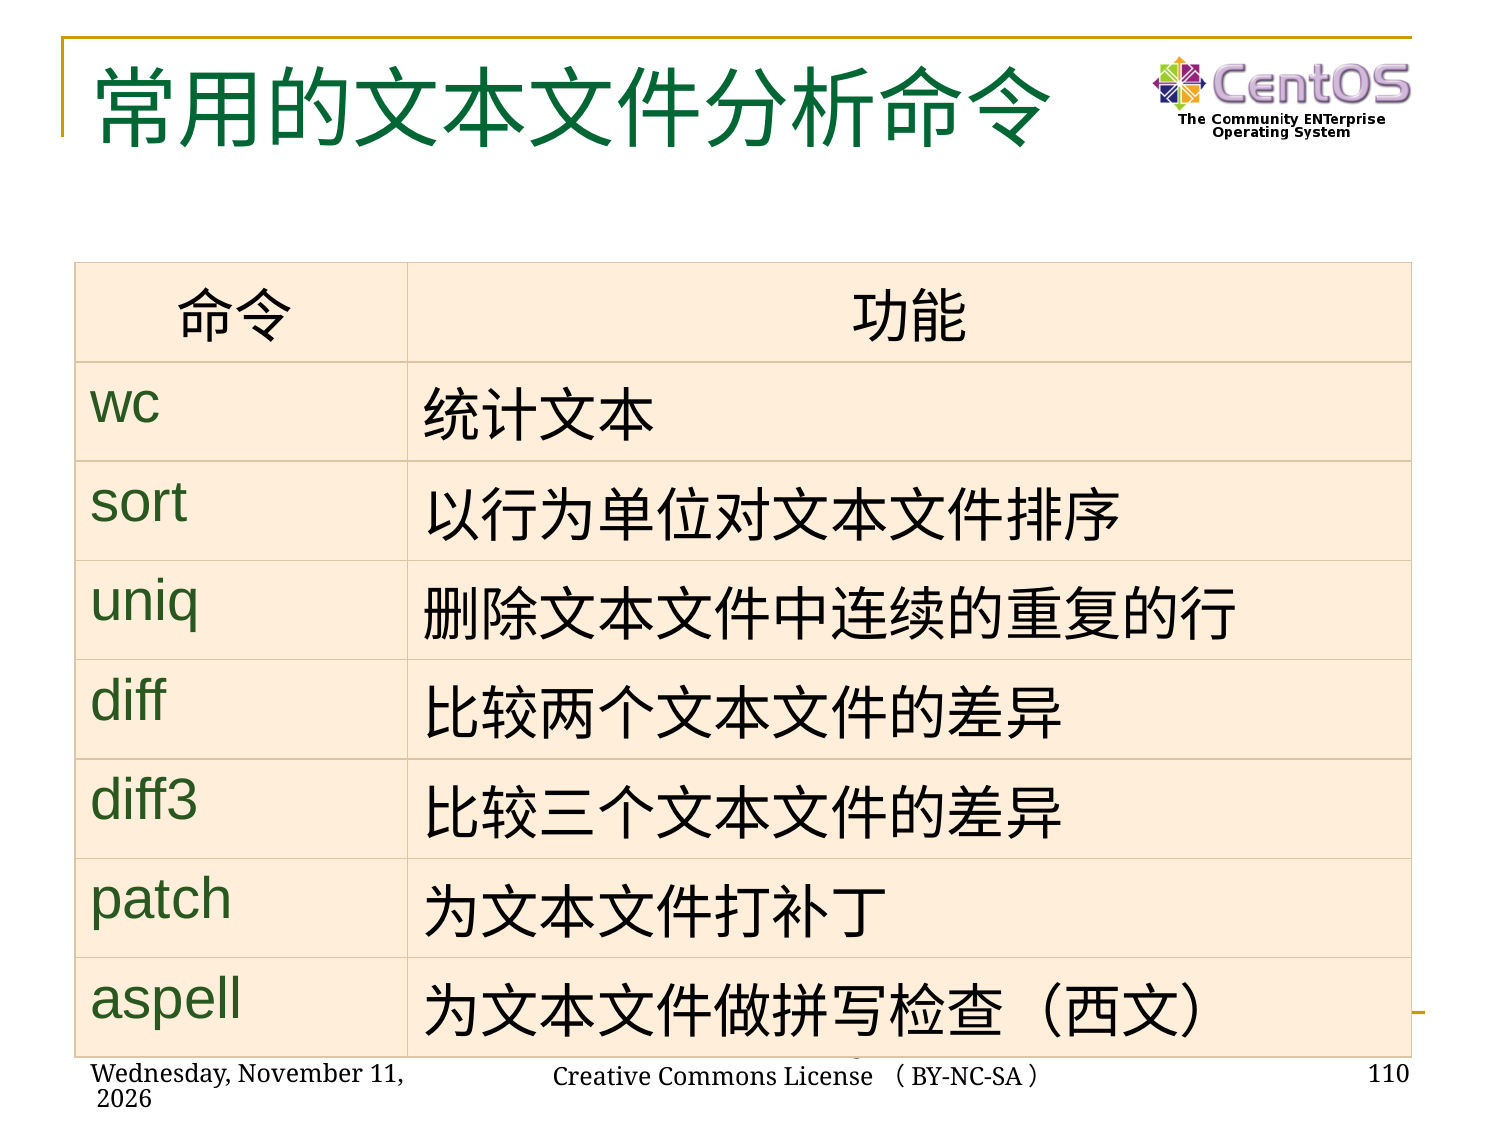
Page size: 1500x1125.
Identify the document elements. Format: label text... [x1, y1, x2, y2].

table_cell sort [76, 462, 407, 560]
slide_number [74, 1058, 426, 1100]
table_header 命令 [76, 263, 407, 361]
table_cell diff3 [76, 760, 407, 858]
slide_number 110 [1074, 1023, 1426, 1100]
table_cell 统计文本 [408, 363, 1411, 460]
table_cell diff [76, 660, 407, 758]
table_cell 以行为单位对文本文件排序 [408, 462, 1411, 560]
table_cell patch [76, 859, 407, 957]
table_cell aspell [76, 958, 407, 1056]
table_cell 删除文本文件中连续的重复的行 [408, 561, 1411, 659]
table_cell 比较三个文本文件的差异 [408, 760, 1411, 858]
table_cell wc [76, 363, 407, 460]
title 常用的文本文件分析命令 [74, 45, 1426, 233]
table_cell uniq [76, 561, 407, 659]
table_header 功能 [408, 263, 1411, 361]
table_cell 为文本文件打补丁 [408, 859, 1411, 957]
table_cell 比较两个文本文件的差异 [408, 660, 1411, 758]
table_cell 为文本文件做拼写检查（西文） [408, 958, 1411, 1056]
footer 梁如军（linuxbooks@126.com） Creative Commons License（BY-NC-SA） [359, 1058, 1074, 1099]
